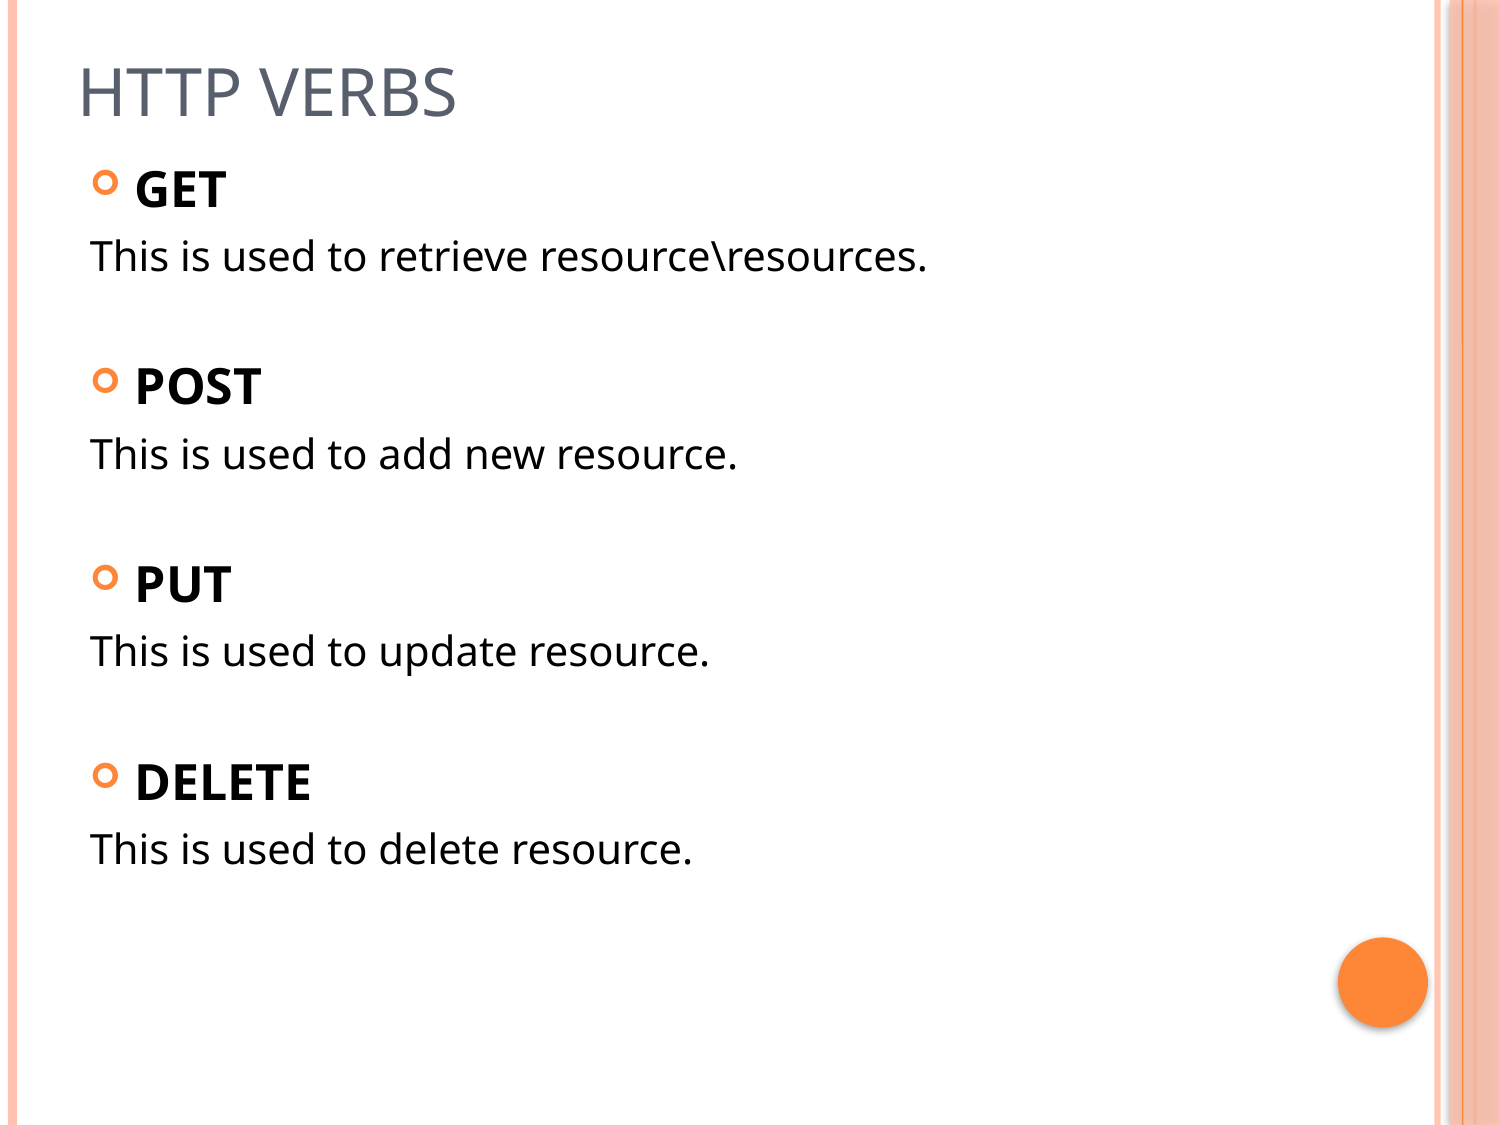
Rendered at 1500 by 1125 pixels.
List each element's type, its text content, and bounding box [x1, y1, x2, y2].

list GET This is used to retrieve resource\resources. POST This is used to add new resource. PUT This is used to update resource. DELETE This is used to delete resource. [75, 149, 1425, 893]
title HTTP Verbs [62, 24, 1413, 138]
